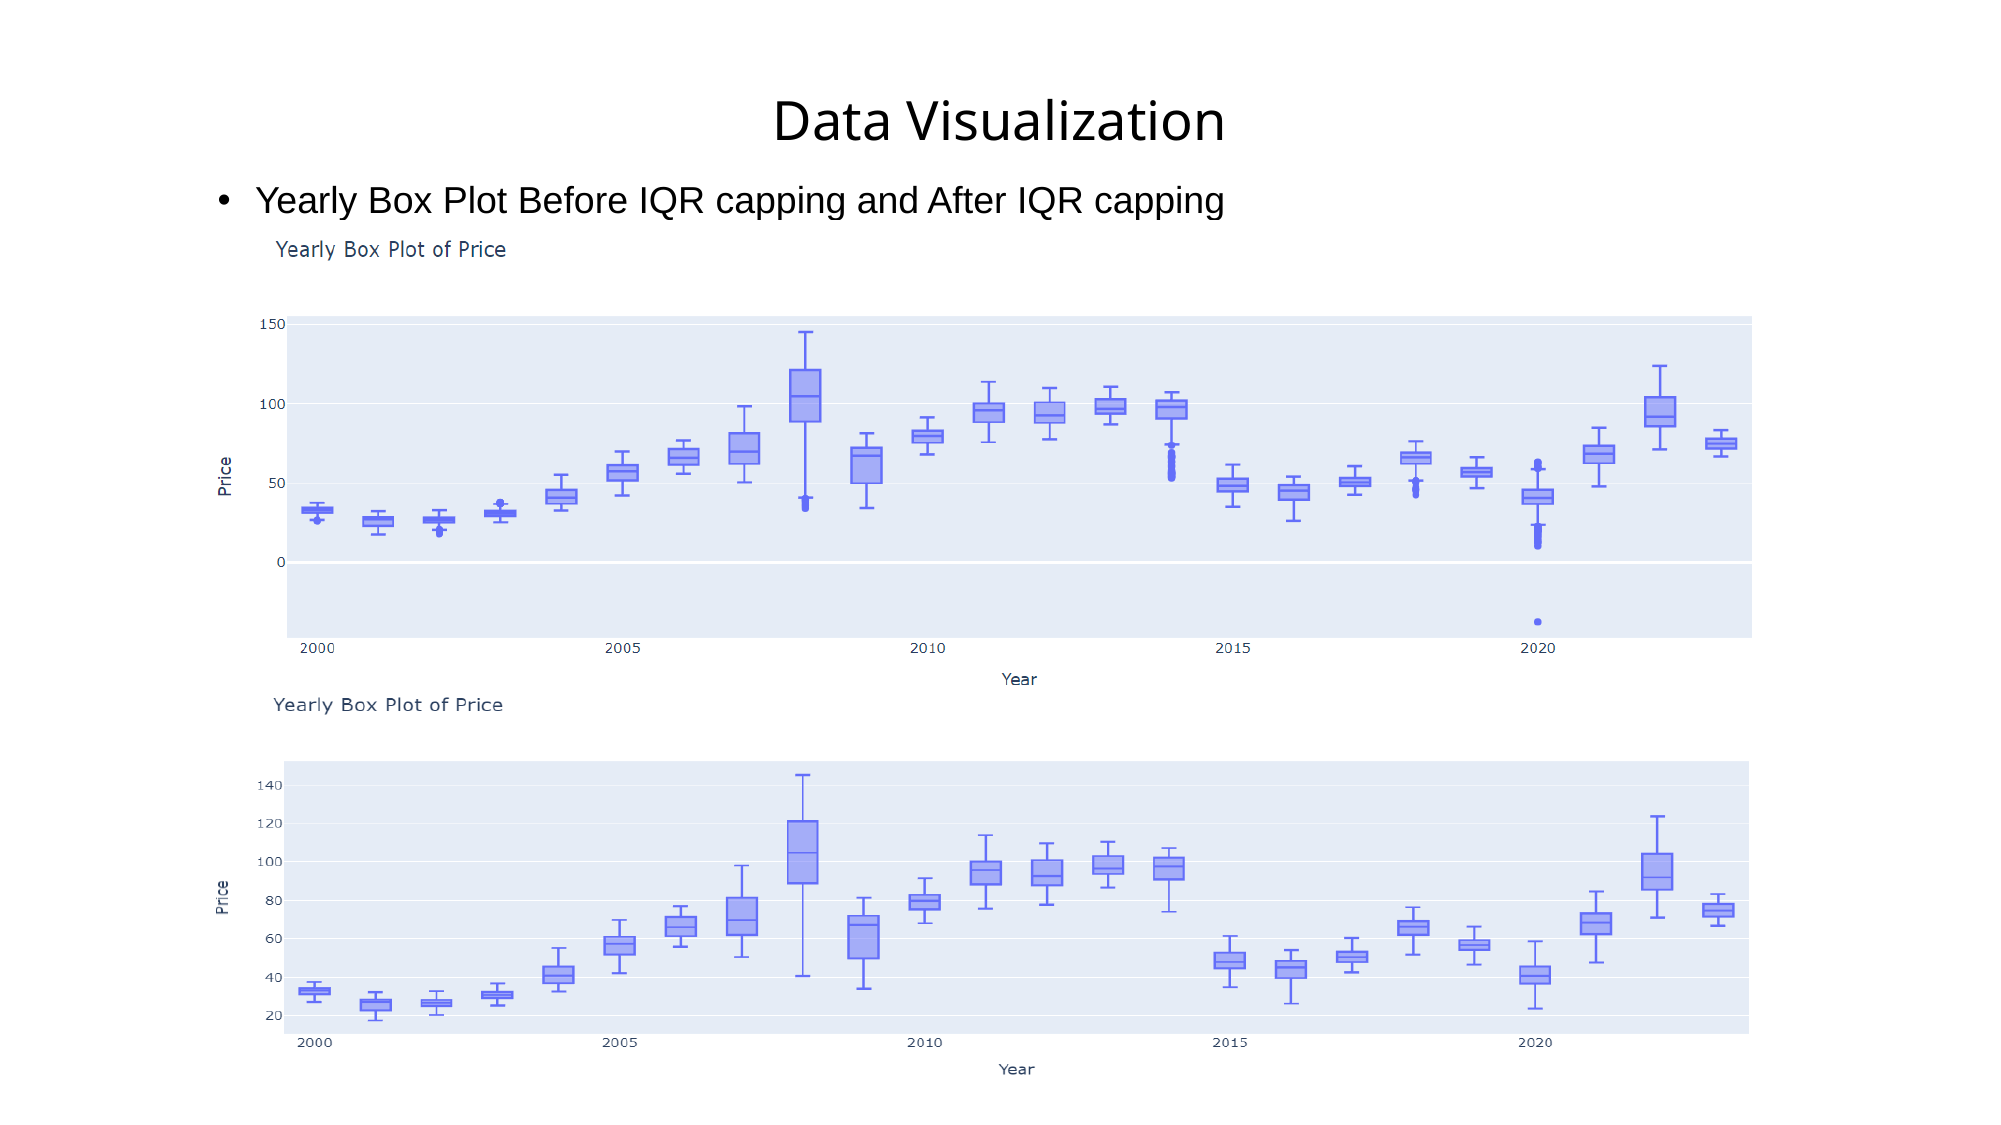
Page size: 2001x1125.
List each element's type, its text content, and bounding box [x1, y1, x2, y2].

picture [201, 220, 1783, 1084]
title Data Visualization [99, 65, 1900, 166]
text_box Yearly Box Plot Before IQR capping and After IQR capping [202, 173, 1798, 290]
